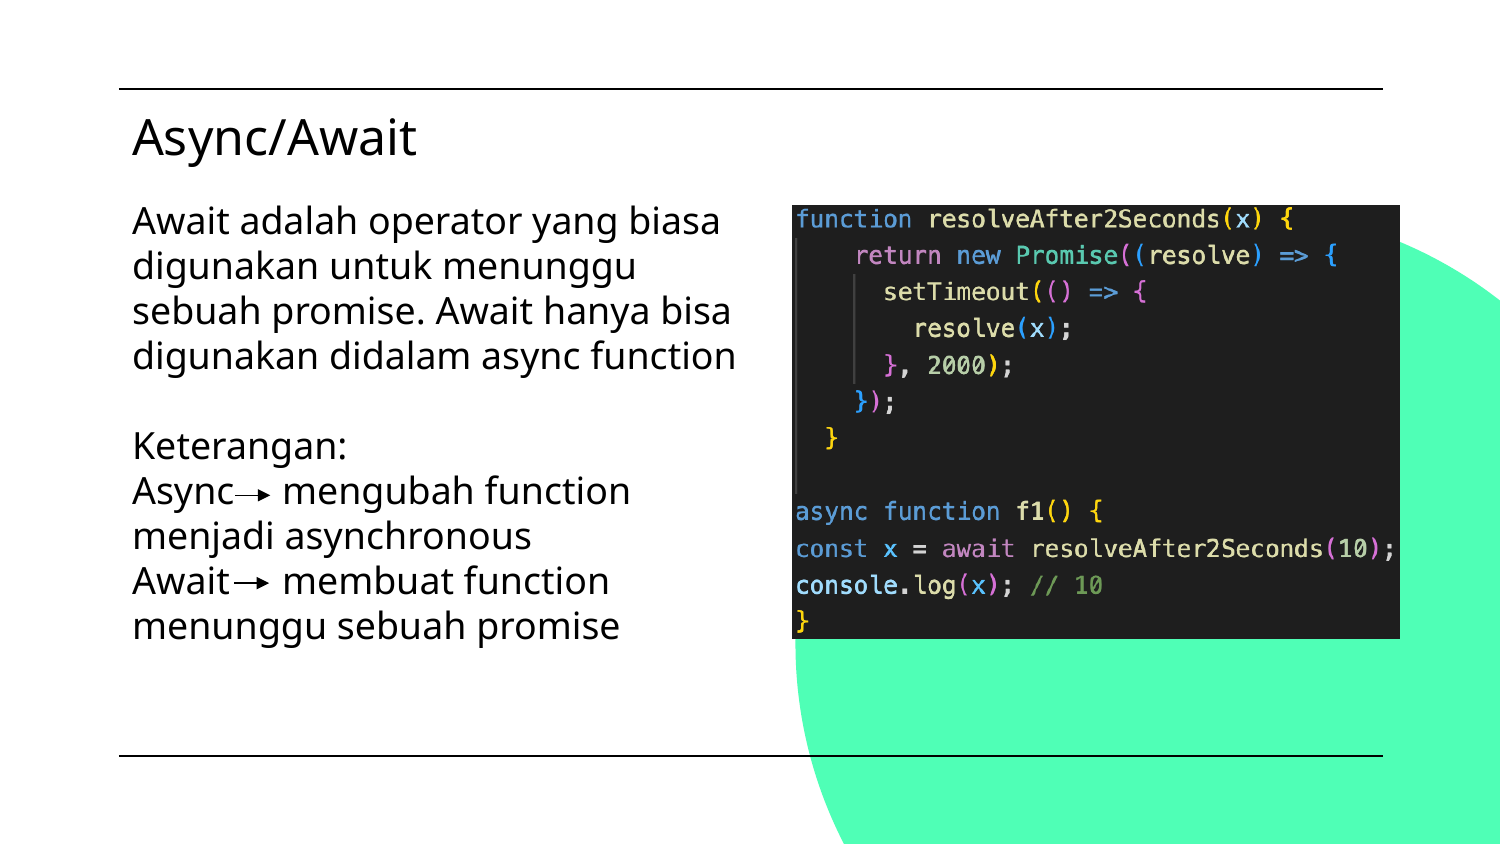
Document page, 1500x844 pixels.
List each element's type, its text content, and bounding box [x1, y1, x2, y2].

title Async/Await [116, 88, 1383, 183]
subtitle Await adalah operator yang biasa digunakan untuk menunggu sebuah promise. Await hanya bisa digunakan didalam async function Keterangan: Async mengubah function menjadi asynchronous Await membuat function menunggu sebuah promise [116, 182, 773, 654]
picture [792, 205, 1400, 639]
